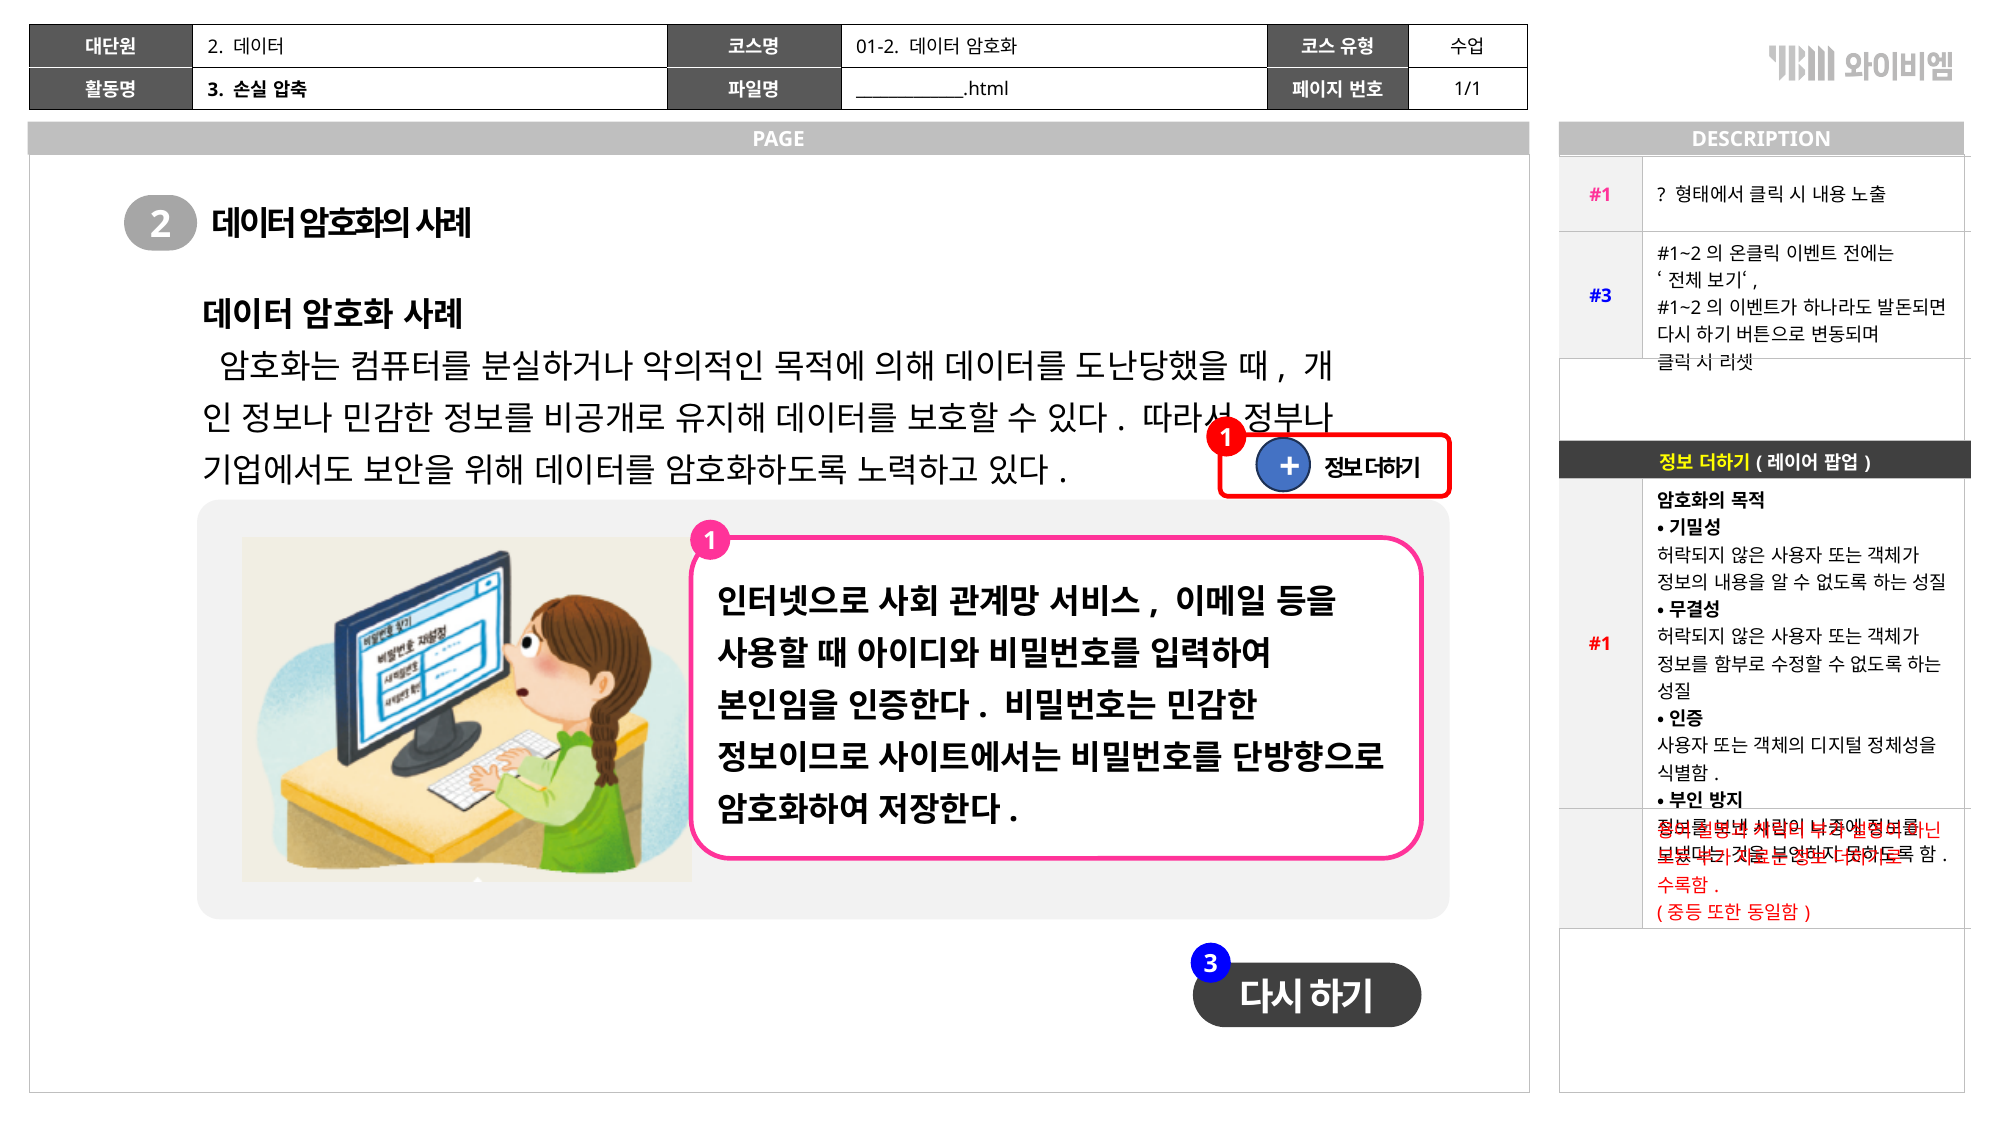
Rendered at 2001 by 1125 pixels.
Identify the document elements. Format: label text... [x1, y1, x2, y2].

table_header [668, 24, 841, 67]
text_box [1218, 433, 1451, 498]
table_cell [30, 67, 193, 109]
table_header [1268, 24, 1409, 67]
table_header ? 형태에서 클릭 시 내용 노출 [1643, 157, 1971, 231]
table_header 수업 [1409, 24, 1527, 67]
table_header [30, 24, 193, 67]
table_header 정보 더하기(레이어 팝업) [1559, 441, 1971, 478]
text_box 다시 하기 [1191, 961, 1423, 1029]
text_box 데이터 암호화 사례 암호화는 컴퓨터를 분실하거나 악의적인 목적에 의해 데이터를 도난당했을 때, 개 인 정보나 민감한 정보를 비공개로 유지해 데이터를 보호할 수 있다. 따라서 정부나 기업에서도 보안을 위해 데이터를 암호화하도록 노력하고 있다. [181, 316, 1507, 455]
table_cell 용어 설명과 캐릭터 부가 설명이 아닌 모든 부가 자료는 정보 더하기로 수록함. (중등 또한 동일함) [1643, 809, 1971, 928]
text_box 1 [1205, 415, 1248, 458]
table_cell 3. 손실 압축 [193, 67, 668, 109]
table_cell 1/1 [1409, 67, 1527, 109]
table_cell [1268, 67, 1409, 109]
table_header 2. 데이터 [193, 24, 668, 67]
text_box 3 [1189, 941, 1232, 984]
picture [242, 537, 692, 882]
table_cell #1 [1559, 479, 1642, 808]
table_cell #3 [1559, 232, 1642, 358]
table_cell [668, 67, 841, 109]
table_header 01-2. 데이터 암호화 [841, 24, 1268, 67]
text_box 2 [123, 193, 197, 252]
table_cell _____________.html [841, 67, 1268, 109]
table_cell 암호화의 목적 •기밀성 허락되지 않은 사용자 또는 객체가 정보의 내용을 알 수 없도록 하는 성질 •무결성 허락되지 않은 사용자 또는 객체가 정보를 함부로 수정할 수 없도록 하는 성질 •인증 사용자 또는 객체의 디지털 정체성을 식별함. •부인 방지 정보를 보낸 사람이 나중에 정보를 보냈다는 것을 부인하지 못하도록 함. [1643, 479, 1971, 808]
text_box [196, 498, 1451, 921]
table_header #1 [1559, 157, 1642, 231]
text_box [1256, 437, 1445, 492]
table_cell #1~2의 온클릭 이벤트 전에는 ‘전체 보기‘, #1~2의 이벤트가 하나라도 발돈되면 다시 하기 버튼으로 변동되며 클릭 시 리셋 [1643, 232, 1971, 358]
text_box 데이터 암호화의 사례 [197, 195, 670, 250]
table_cell [1559, 809, 1642, 928]
text_box 인터넷으로 사회 관계망 서비스, 이메일 등을 사용할 때 아이디와 비밀번호를 입력하여 본인임을 인증한다. 비밀번호는 민감한 정보이므로 사이트에서는 비밀번호를 단방향으로 암호화하여 저장한다. [692, 536, 1423, 860]
text_box 1 [689, 518, 732, 561]
